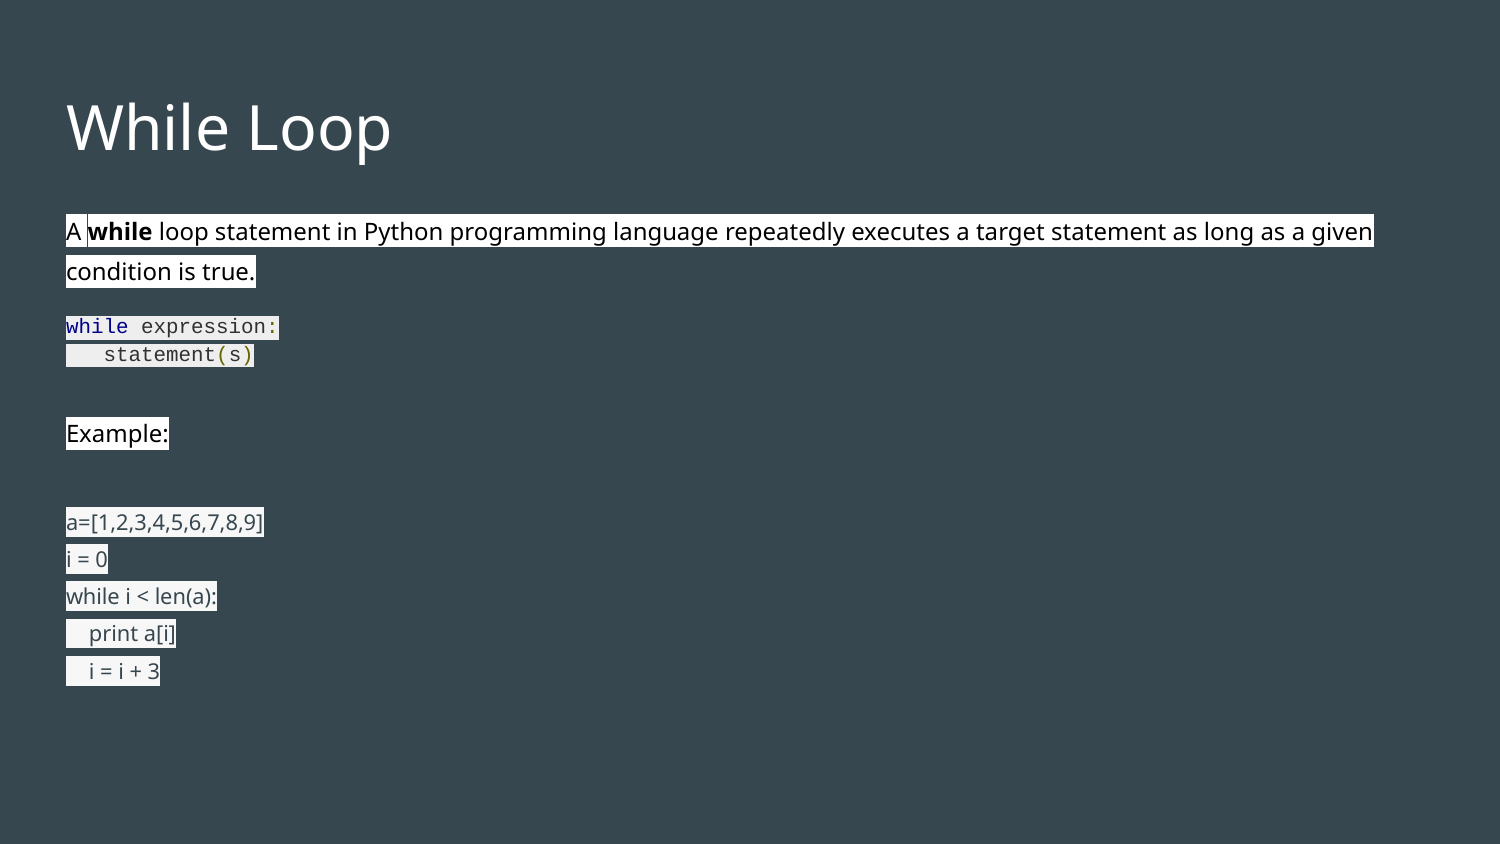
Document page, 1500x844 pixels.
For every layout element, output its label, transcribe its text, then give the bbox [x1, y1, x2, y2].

list A while loop statement in Python programming language repeatedly executes a target statement as long as a given condition is true. while expression: statement(s) Example: a=[1,2,3,4,5,6,7,8,9] i = 0 while i < len(a): print a[i] i = i + 3 [51, 189, 1449, 750]
title While Loop [51, 72, 1449, 167]
